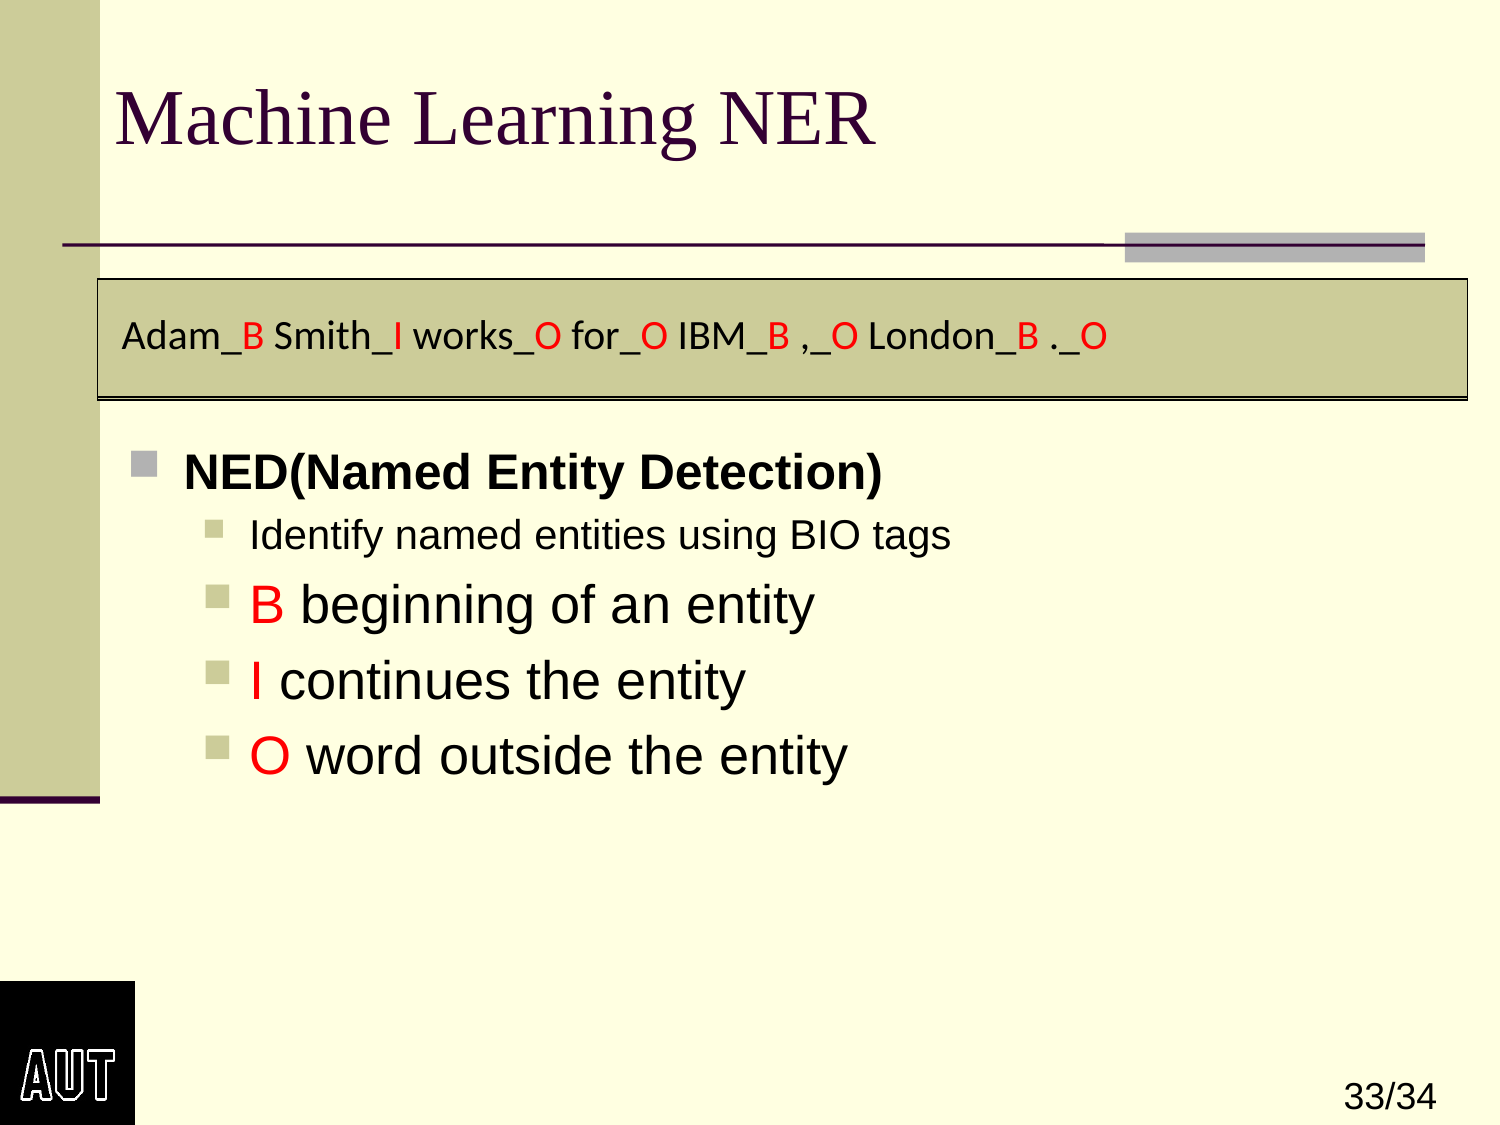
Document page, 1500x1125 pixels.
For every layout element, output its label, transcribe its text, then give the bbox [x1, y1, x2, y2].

picture [0, 981, 135, 1125]
text_box Adam_B Smith_I works_O for_O IBM_B ,_O London_B ._O [97, 278, 1468, 397]
title Machine Learning NER [99, 19, 1450, 207]
list NED(Named Entity Detection) Identify named entities using BIO tags B beginning of an entity I continues the entity O word outside the entity [112, 432, 1500, 1034]
